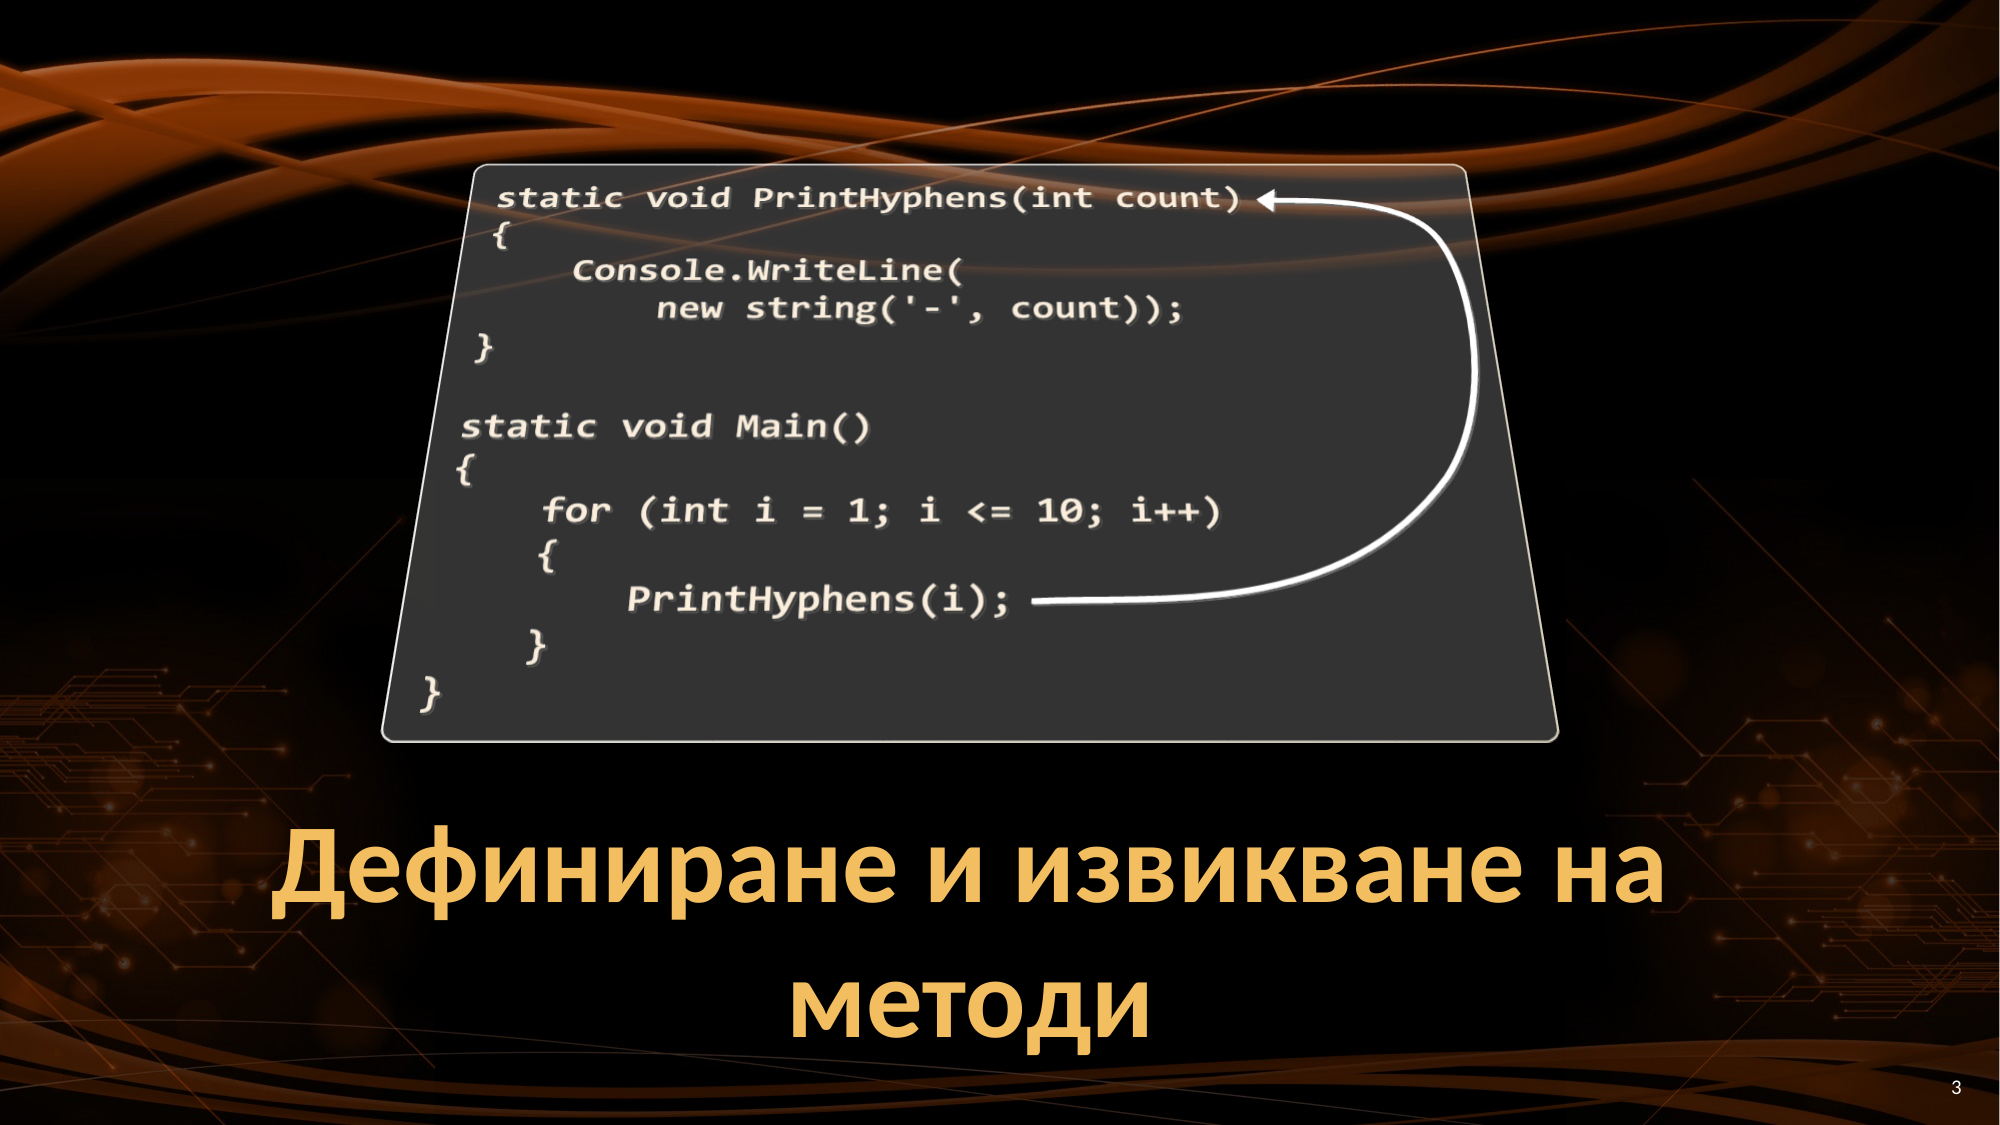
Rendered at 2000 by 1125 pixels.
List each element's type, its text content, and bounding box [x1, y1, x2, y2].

picture [0, 0, 2000, 1125]
text_box 3 [1897, 1070, 1968, 1103]
title Дефиниране и извикване на методи [237, 781, 1704, 1066]
